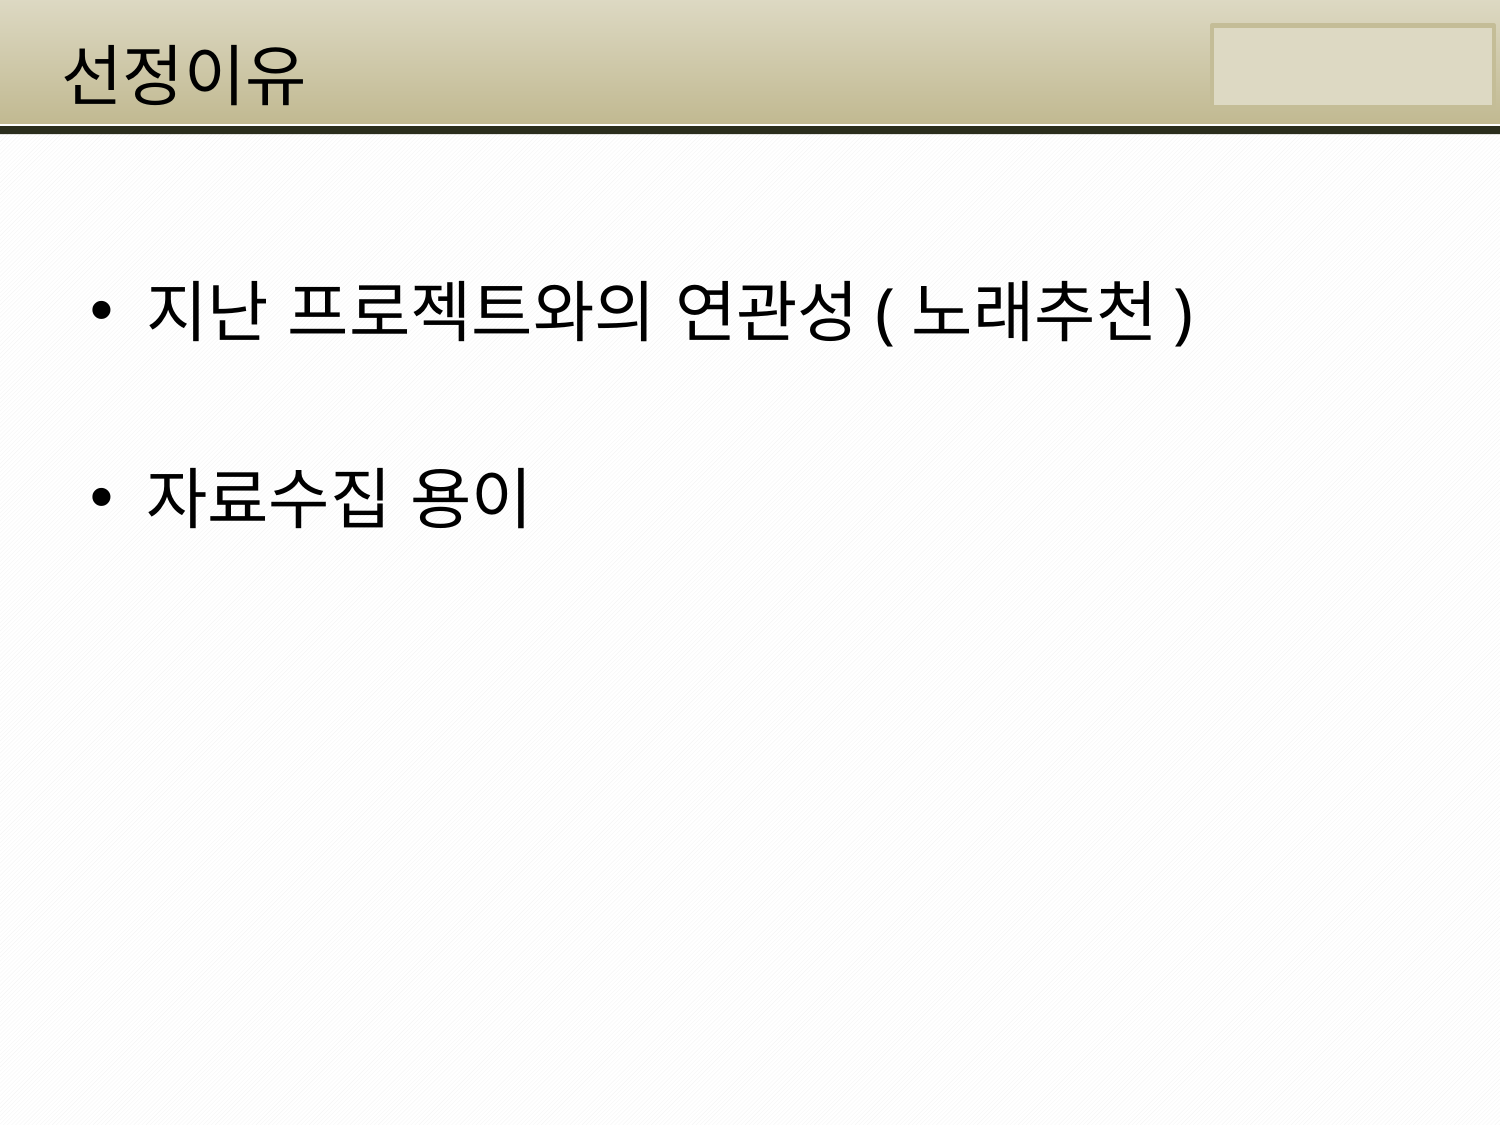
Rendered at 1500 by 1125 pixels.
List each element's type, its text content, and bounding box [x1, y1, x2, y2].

text_box [1210, 23, 1496, 109]
text_box 선정이유 [46, 26, 1397, 121]
text_box 지난 프로젝트와의 연관성(노래추천) 자료수집 용이 [74, 262, 1425, 1005]
